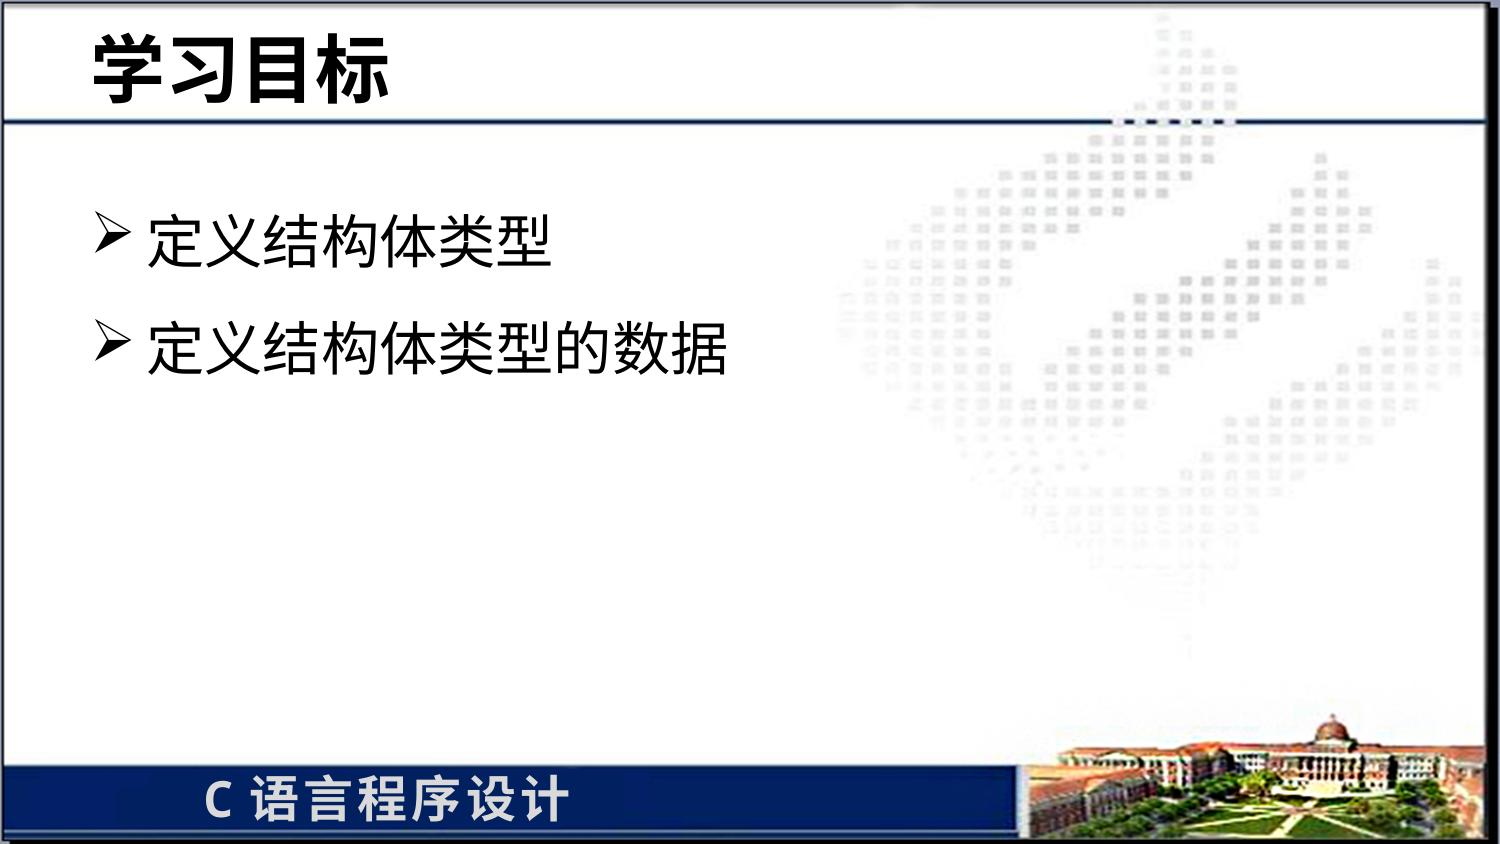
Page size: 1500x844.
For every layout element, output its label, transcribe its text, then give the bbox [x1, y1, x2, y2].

list 定义结构体类型 定义结构体类型的数据 [75, 197, 1425, 670]
picture [0, 0, 1500, 844]
title 学习目标 [75, 20, 1425, 115]
